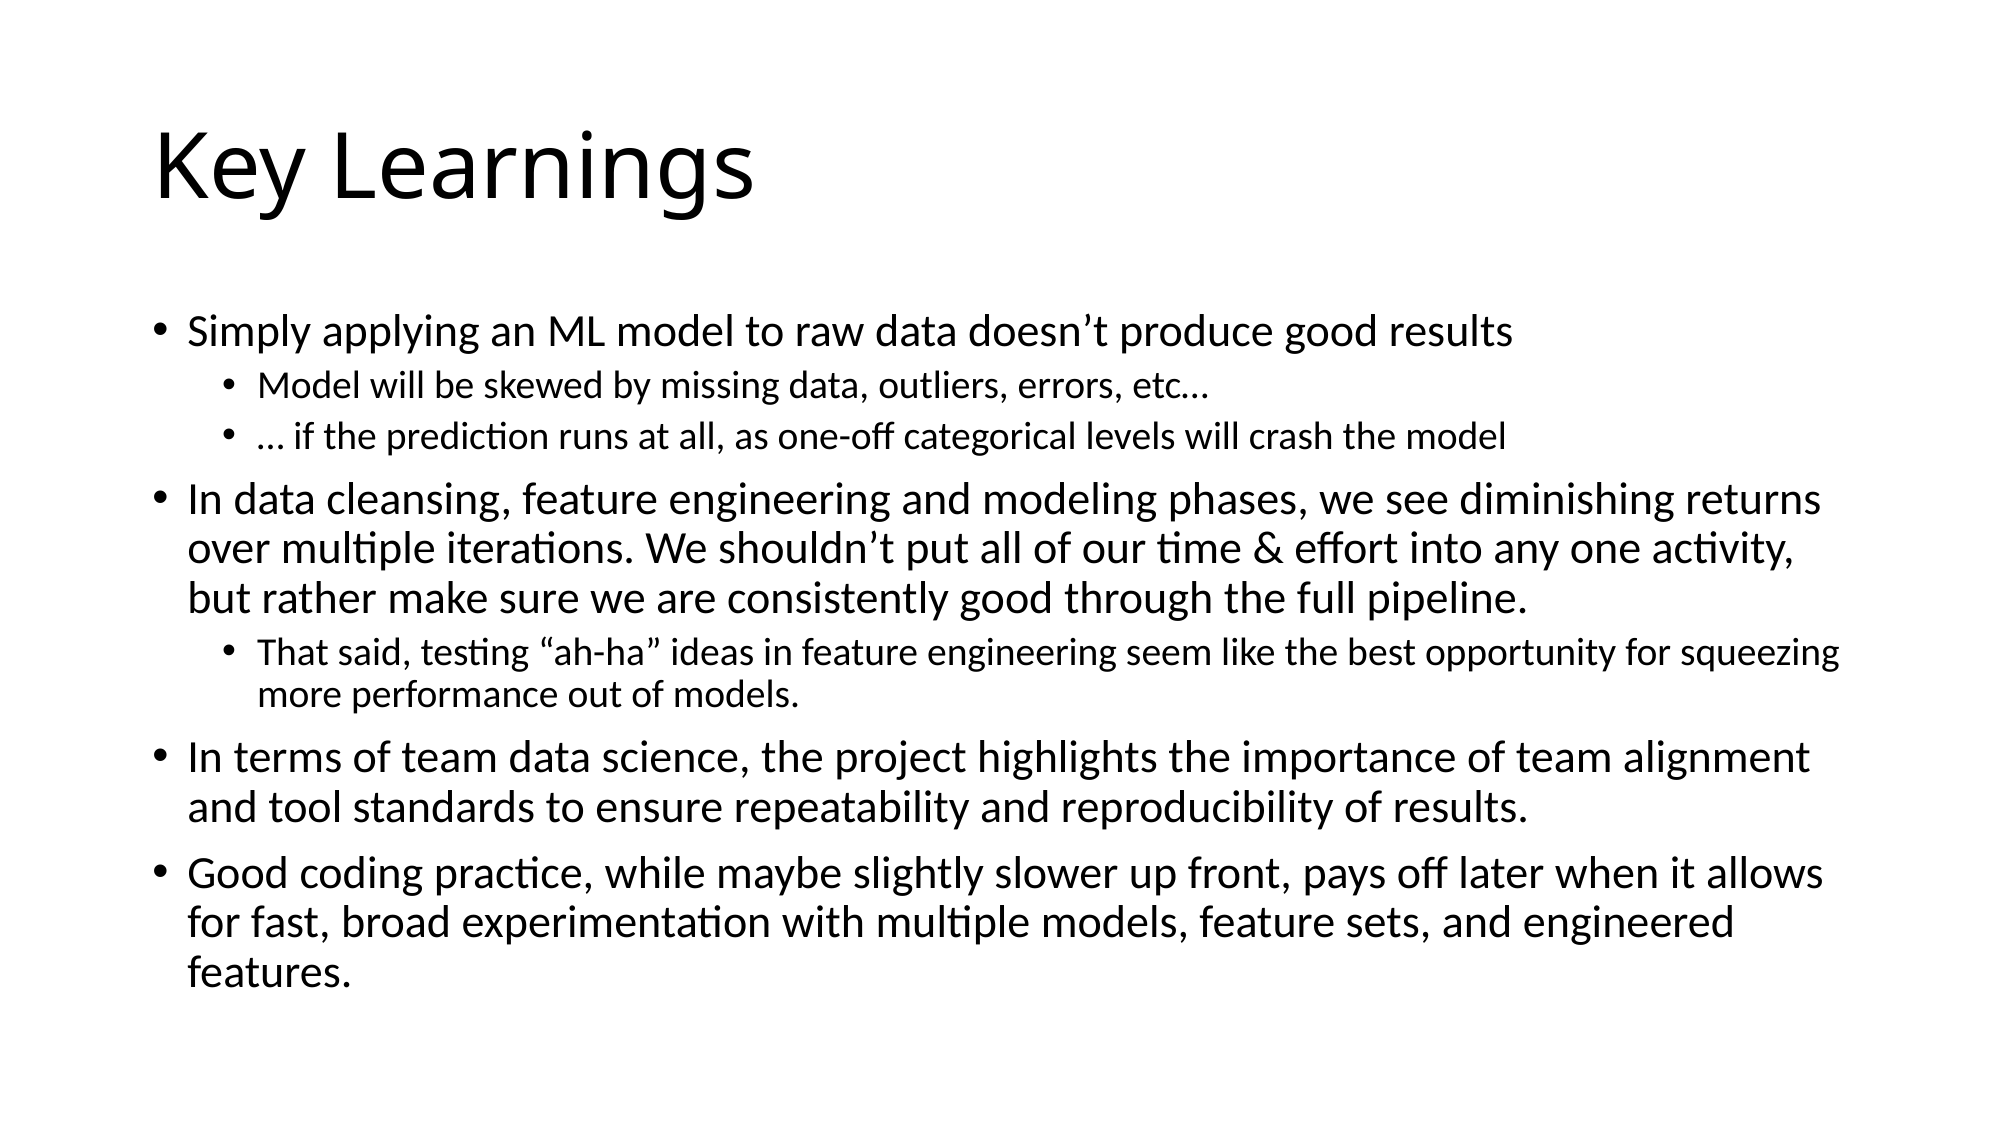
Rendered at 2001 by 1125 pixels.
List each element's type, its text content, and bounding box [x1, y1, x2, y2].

title Key Learnings [137, 59, 1863, 278]
list Simply applying an ML model to raw data doesn’t produce good results Model will be skewed by missing data, outliers, errors, etc… … if the prediction runs at all, as one-off categorical levels will crash the model In data cleansing, feature engineering and modeling phases, we see diminishing returns over multiple iterations. We shouldn’t put all of our time & effort into any one activity, but rather make sure we are consistently good through the full pipeline. That said, testing “ah-ha” ideas in feature engineering seem like the best opportunity for squeezing more performance out of models. In terms of team data science, the project highlights the importance of team alignment and tool standards to ensure repeatability and reproducibility of results. Good coding practice, while maybe slightly slower up front, pays off later when it allows for fast, broad experimentation with multiple models, feature sets, and engineered features. [137, 299, 1863, 1014]
